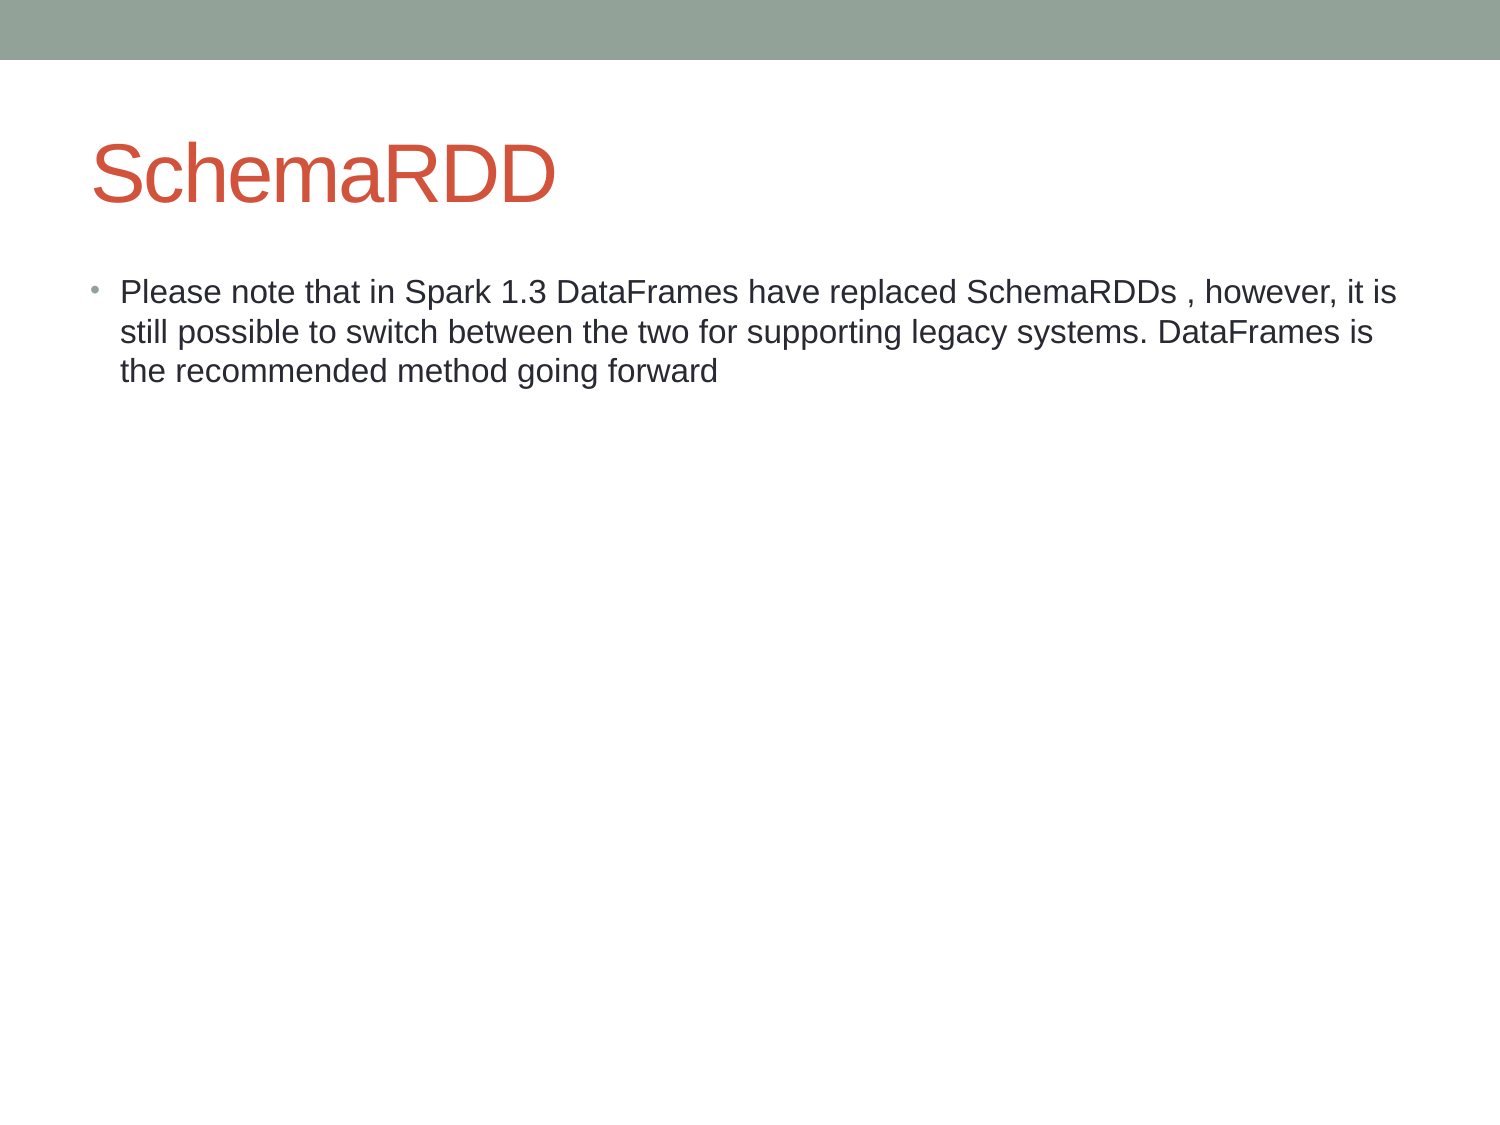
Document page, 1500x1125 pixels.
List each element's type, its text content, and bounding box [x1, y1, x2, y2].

title SchemaRDD [75, 87, 1425, 250]
list Please note that in Spark 1.3 DataFrames have replaced SchemaRDDs , however, it is still possible to switch between the two for supporting legacy systems. DataFrames is the recommended method going forward [75, 262, 1425, 1063]
